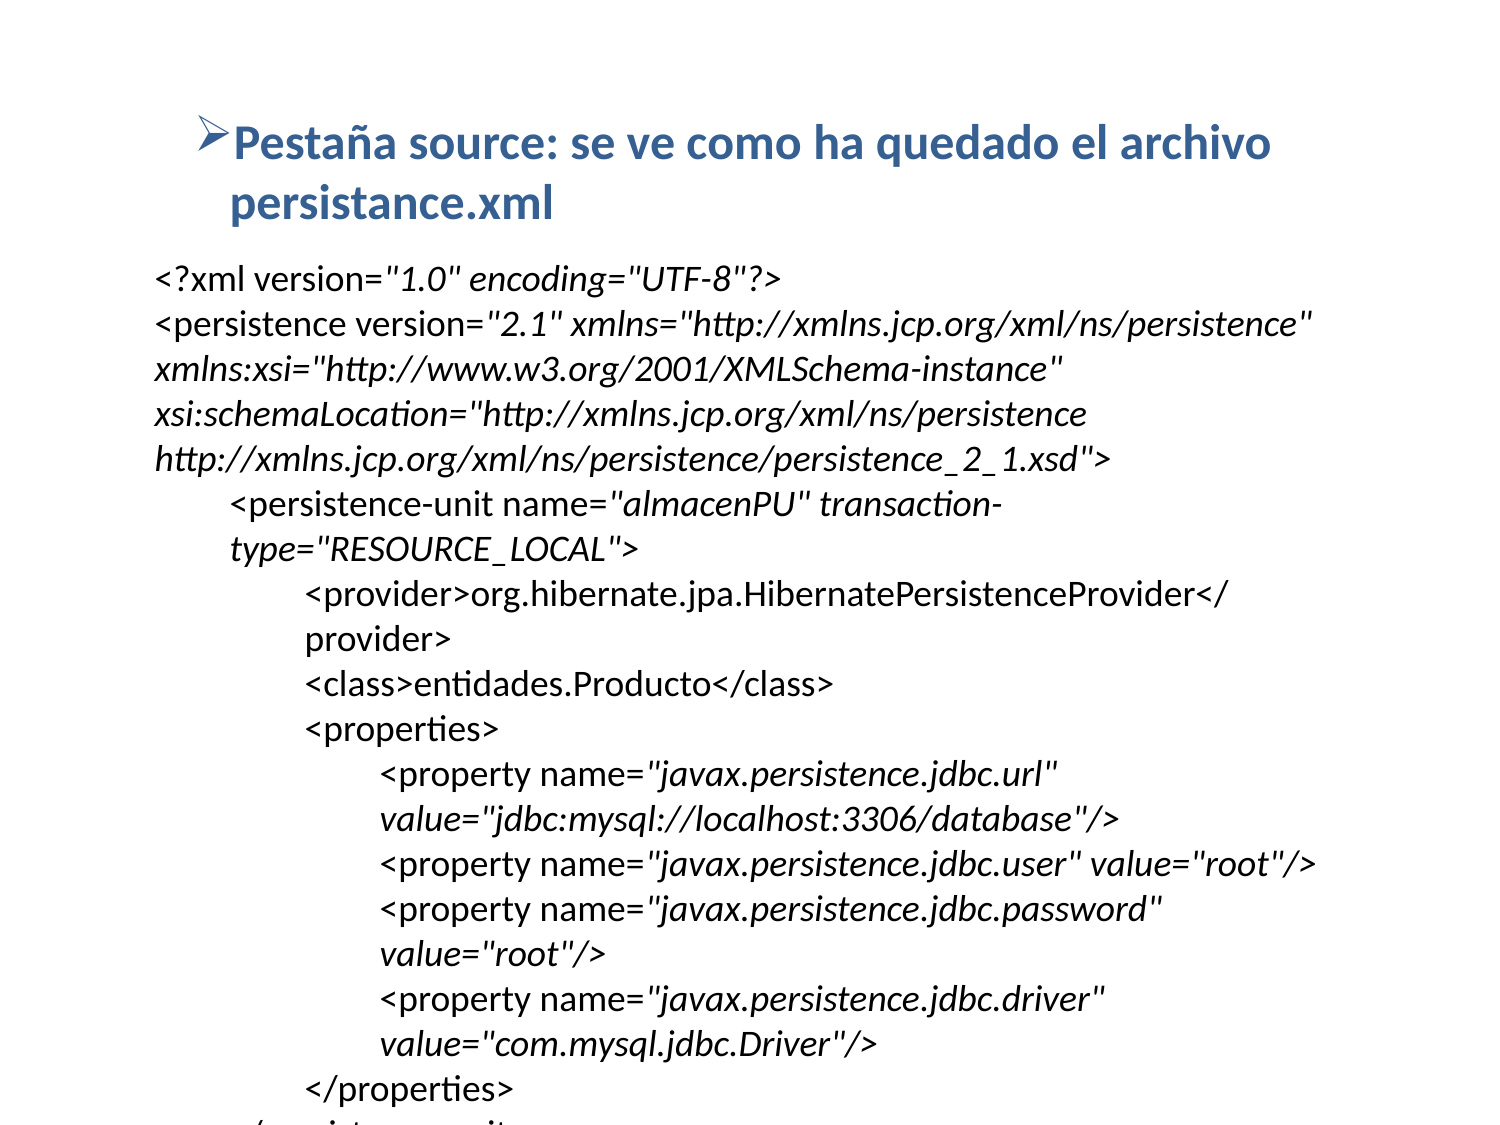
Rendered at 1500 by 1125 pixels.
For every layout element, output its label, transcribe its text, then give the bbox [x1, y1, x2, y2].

text_box Pestaña source: se ve como ha quedado el archivo persistance.xml <?xml version="1.0" encoding="UTF-8"?> <persistence version="2.1" xmlns="http://xmlns.jcp.org/xml/ns/persistence" xmlns:xsi="http://www.w3.org/2001/XMLSchema-instance" xsi:schemaLocation="http://xmlns.jcp.org/xml/ns/persistence http://xmlns.jcp.org/xml/ns/persistence/persistence_2_1.xsd"> <persistence-unit name="almacenPU" transaction-type="RESOURCE_LOCAL"> <provider>org.hibernate.jpa.HibernatePersistenceProvider</provider> <class>entidades.Producto</class> <properties> <property name="javax.persistence.jdbc.url" value="jdbc:mysql://localhost:3306/database"/> <property name="javax.persistence.jdbc.user" value="root"/> <property name="javax.persistence.jdbc.password" value="root"/> <property name="javax.persistence.jdbc.driver" value="com.mysql.jdbc.Driver"/> </properties> </persistence-unit> </persistence> [64, 101, 1365, 303]
